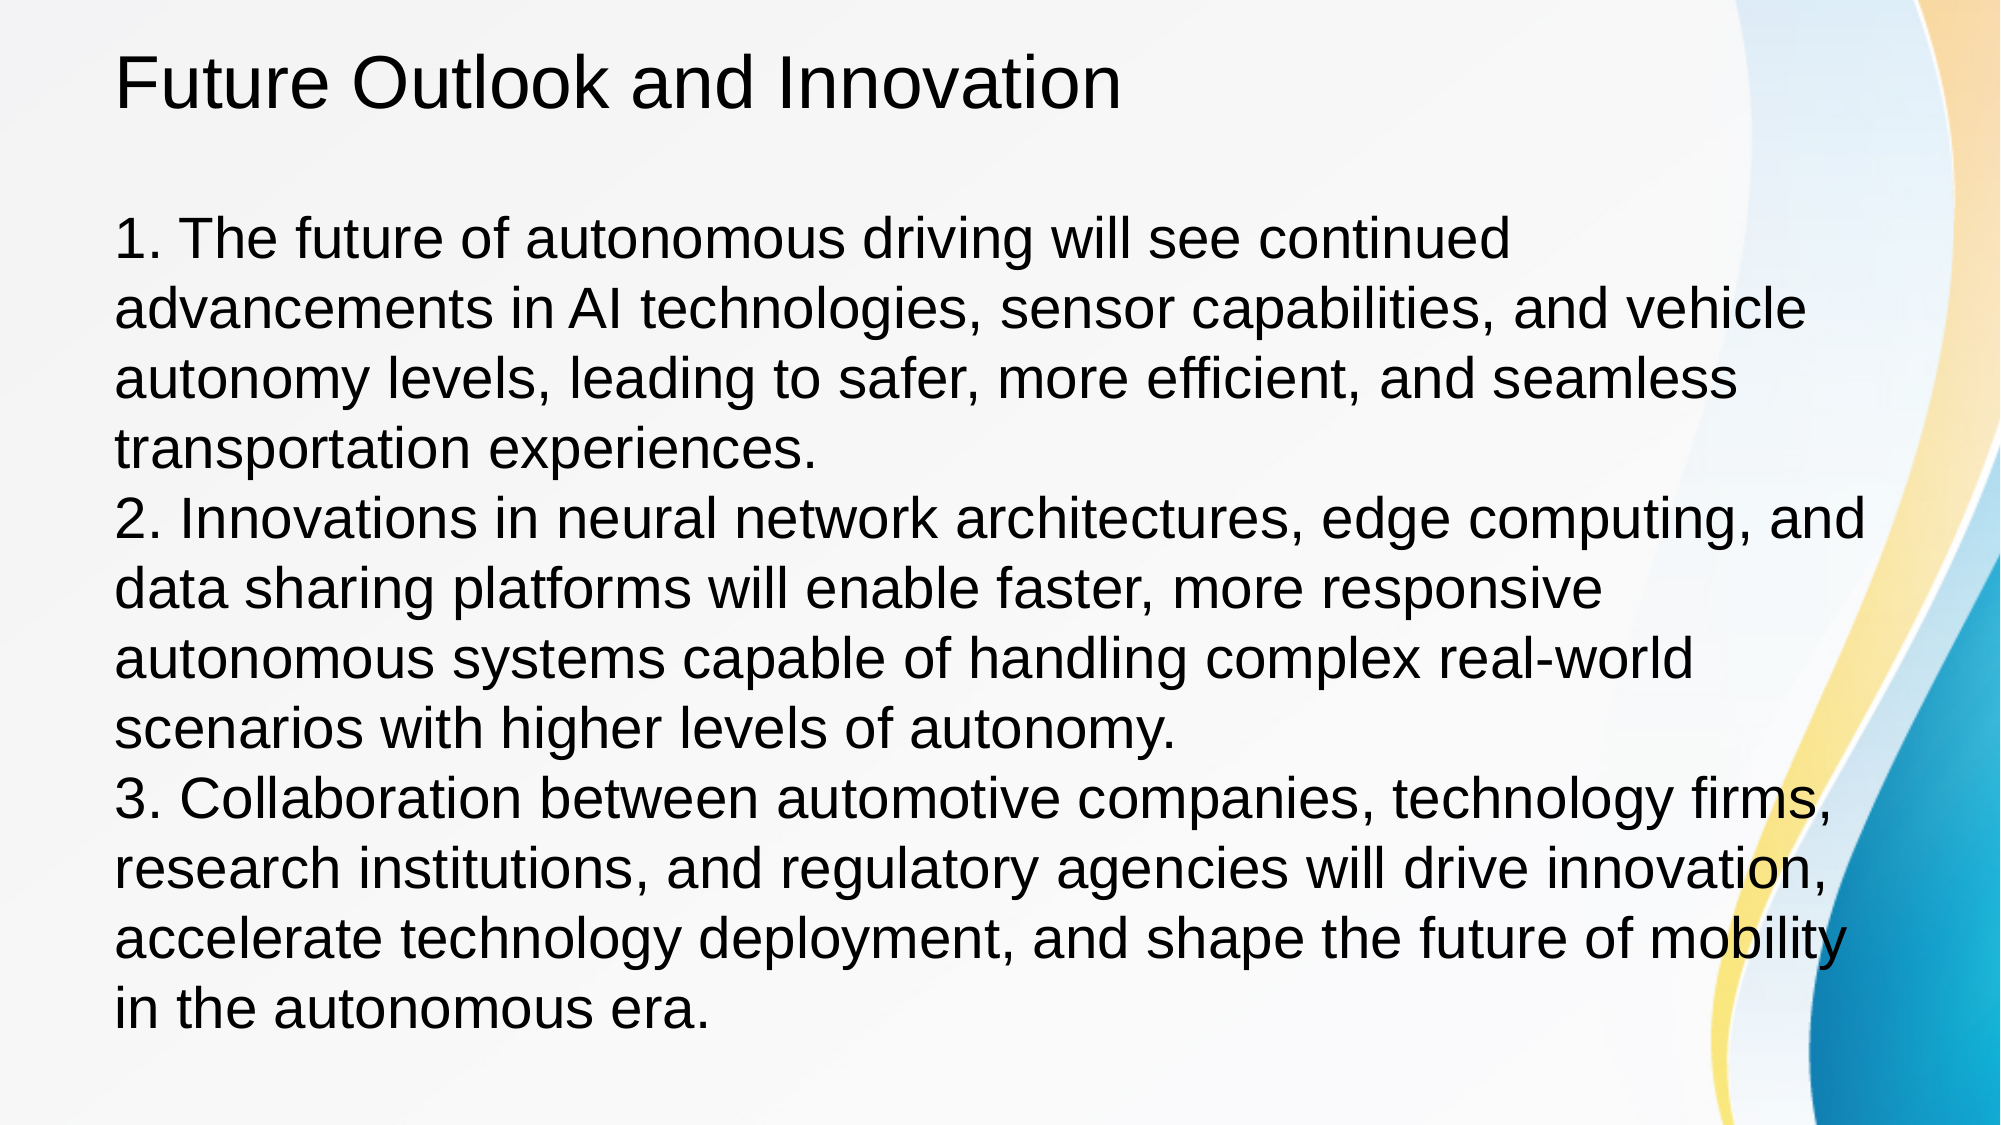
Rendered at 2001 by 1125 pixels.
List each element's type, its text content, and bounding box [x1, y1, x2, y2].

title Future Outlook and Innovation [99, 30, 1901, 127]
picture [0, 0, 2001, 1125]
list 1. The future of autonomous driving will see continued advancements in AI technologies, sensor capabilities, and vehicle autonomy levels, leading to safer, more efficient, and seamless transportation experiences. 2. Innovations in neural network architectures, edge computing, and data sharing platforms will enable faster, more responsive autonomous systems capable of handling complex real-world scenarios with higher levels of autonomy. 3. Collaboration between automotive companies, technology firms, research institutions, and regulatory agencies will drive innovation, accelerate technology deployment, and shape the future of mobility in the autonomous era. [99, 192, 1901, 1006]
